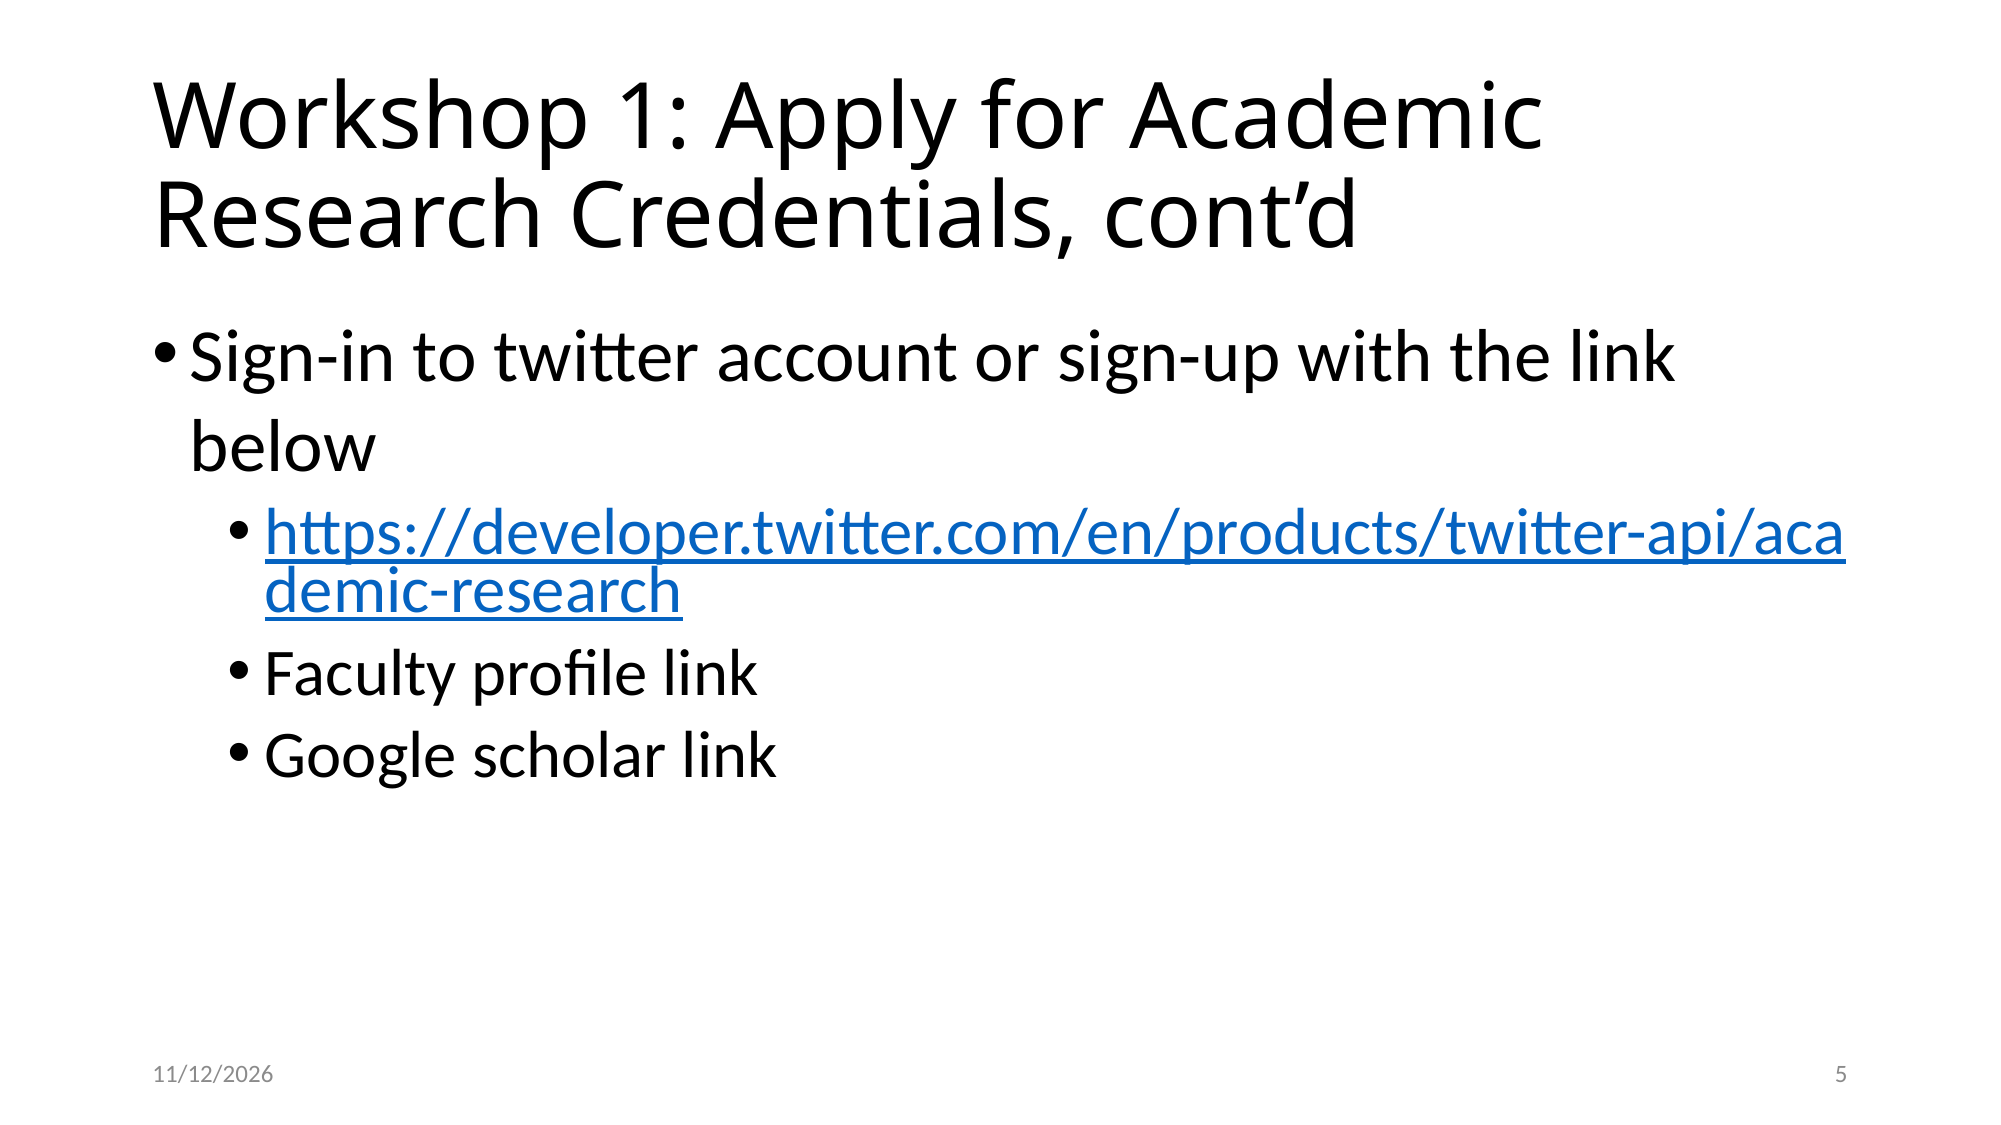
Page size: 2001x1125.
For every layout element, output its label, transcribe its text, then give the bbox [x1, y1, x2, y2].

slide_number 5 [1412, 1042, 1863, 1103]
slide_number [137, 1042, 588, 1103]
list Sign-in to twitter account or sign-up with the link below https://developer.twitter.com/en/products/twitter-api/academic-research Faculty profile link Google scholar link [137, 299, 1863, 1014]
title Workshop 1: Apply for Academic Research Credentials, cont’d [137, 59, 1863, 278]
